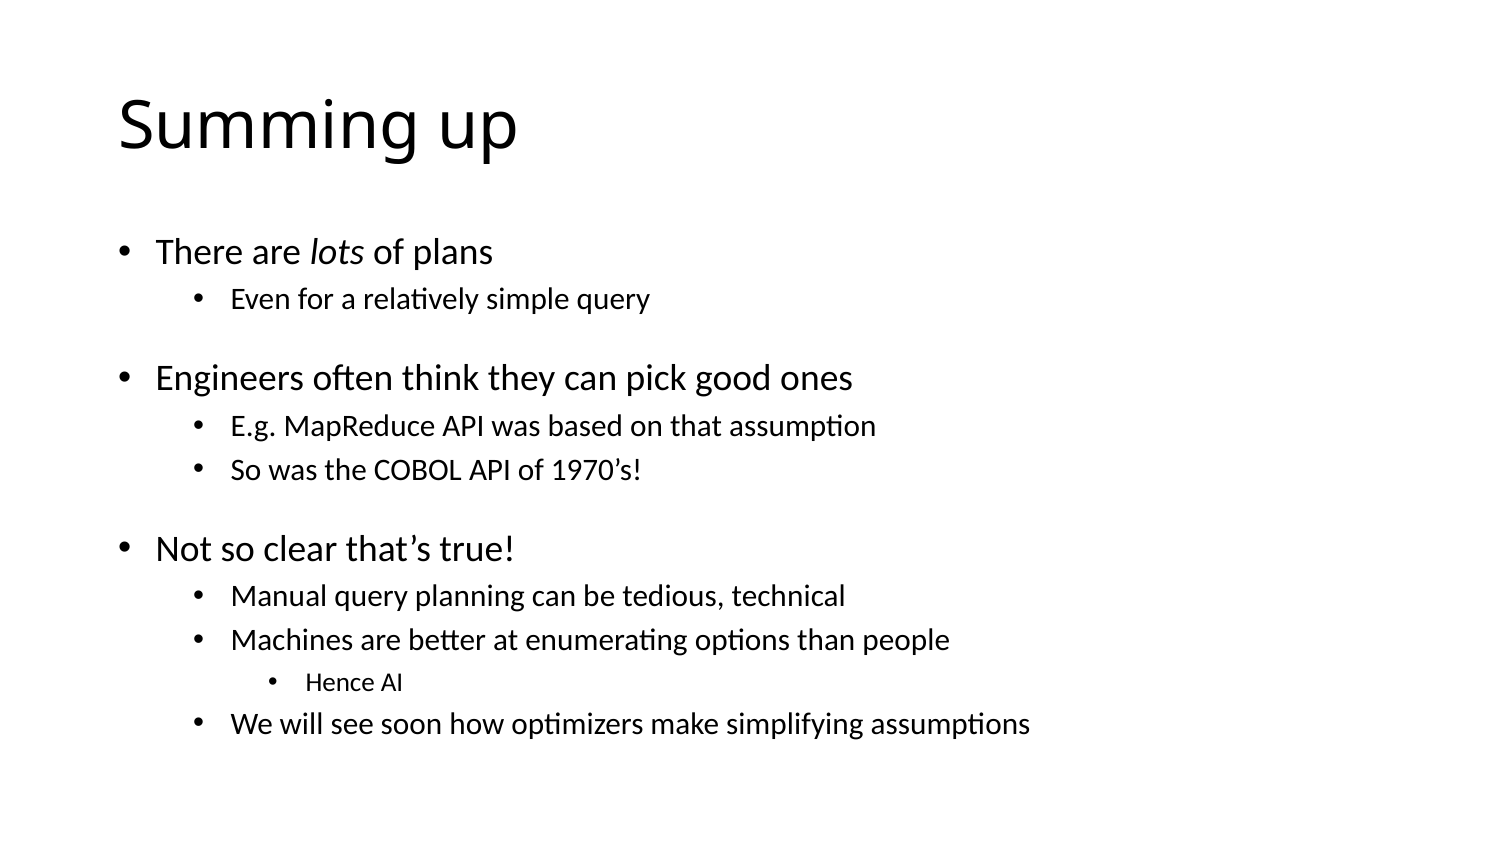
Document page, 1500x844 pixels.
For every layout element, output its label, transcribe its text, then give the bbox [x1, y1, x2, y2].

title Summing up [103, 45, 1397, 208]
list There are lots of plans Even for a relatively simple query Engineers often think they can pick good ones E.g. MapReduce API was based on that assumption So was the COBOL API of 1970’s! Not so clear that’s true! Manual query planning can be tedious, technical Machines are better at enumerating options than people Hence AI We will see soon how optimizers make simplifying assumptions [103, 224, 1397, 760]
